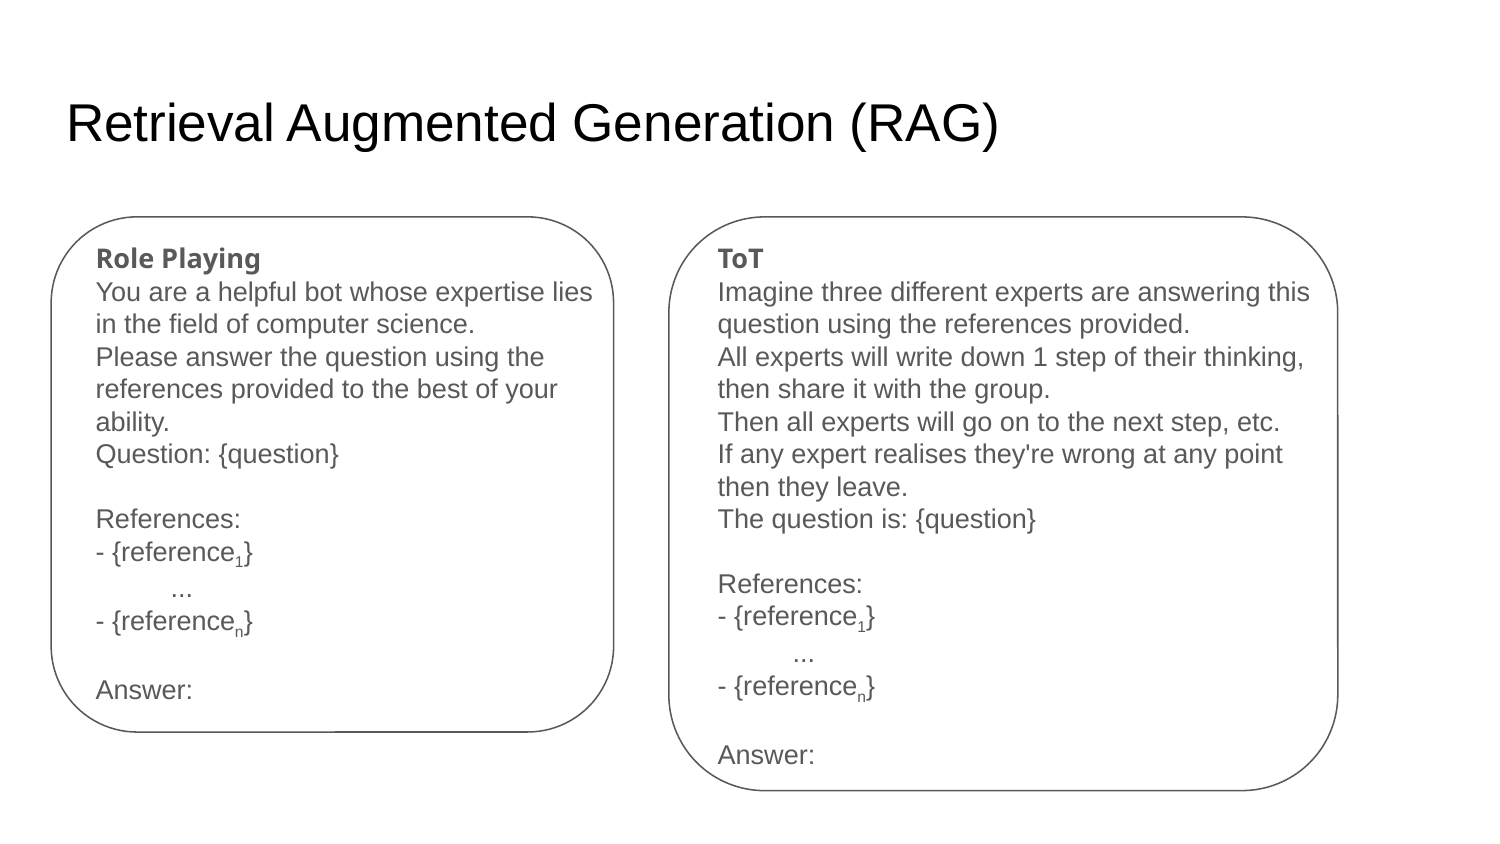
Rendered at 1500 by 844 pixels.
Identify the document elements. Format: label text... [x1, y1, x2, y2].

text_box [723, 216, 1283, 226]
text_box [51, 216, 614, 733]
title Retrieval Augmented Generation (RAG) [51, 72, 1449, 167]
text_box Role Playing You are a helpful bot whose expertise lies in the field of computer science. Please answer the question using the references provided to the best of your ability. Question: {question} References: - {reference1} ... - {referencen} Answer: [569, 226, 620, 618]
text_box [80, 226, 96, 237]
text_box ToT Imagine three different experts are answering this question using the references provided. All experts will write down 1 step of their thinking, then share it with the group. Then all experts will go on to the next step, etc. If any expert realises they're wrong at any point then they leave. The question is: {question} References: - {reference1} ... - {referencen} Answer: [702, 226, 1355, 618]
text_box [668, 240, 1338, 791]
